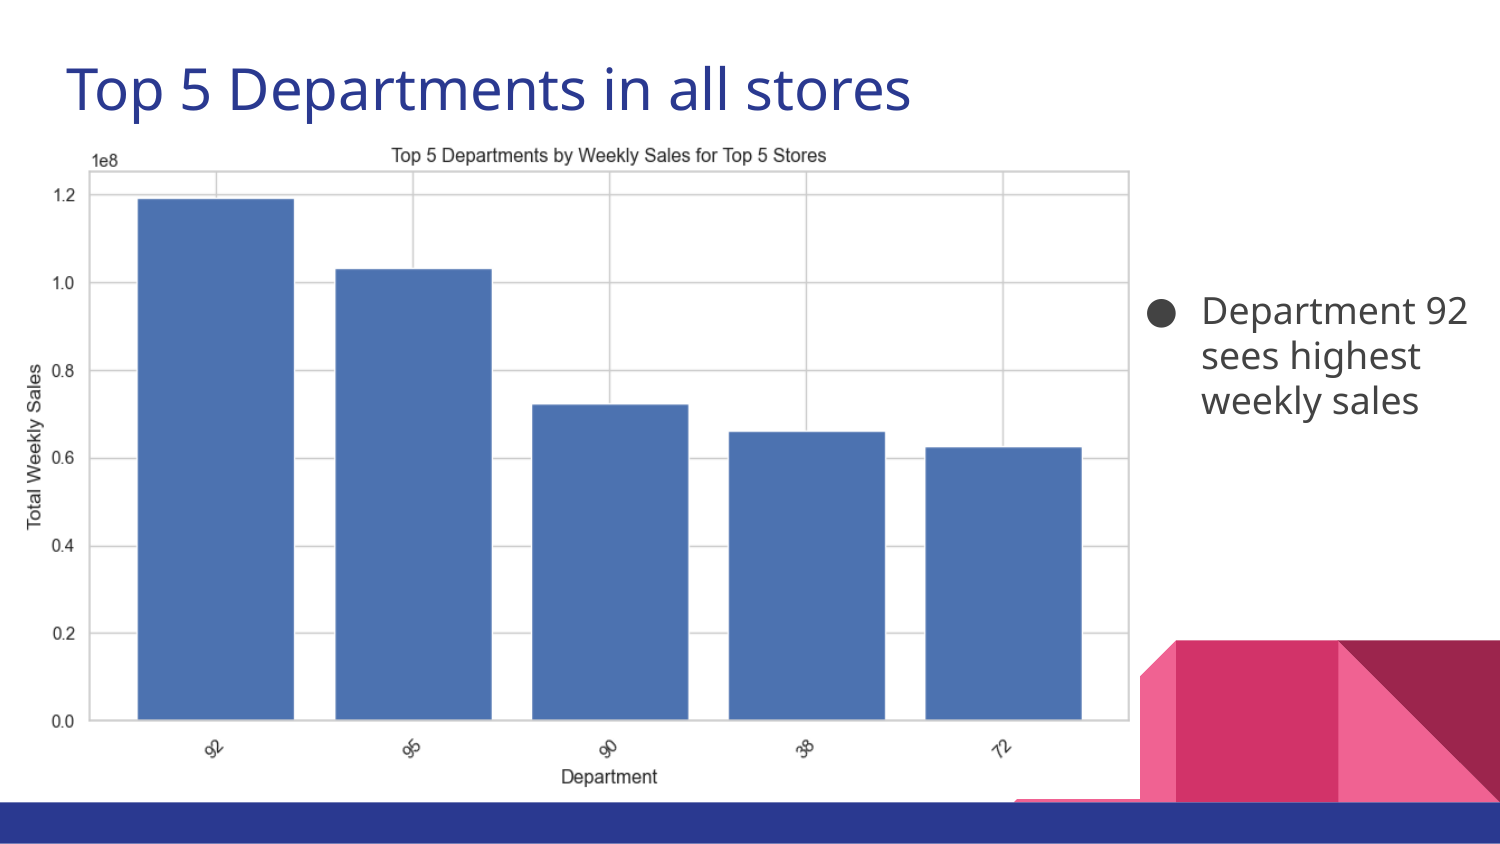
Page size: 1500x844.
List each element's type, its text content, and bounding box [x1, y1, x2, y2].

title Top 5 Departments in all stores [51, 37, 1449, 137]
picture [17, 136, 1141, 799]
text_box Department 92 sees highest weekly sales [1146, 271, 1485, 557]
